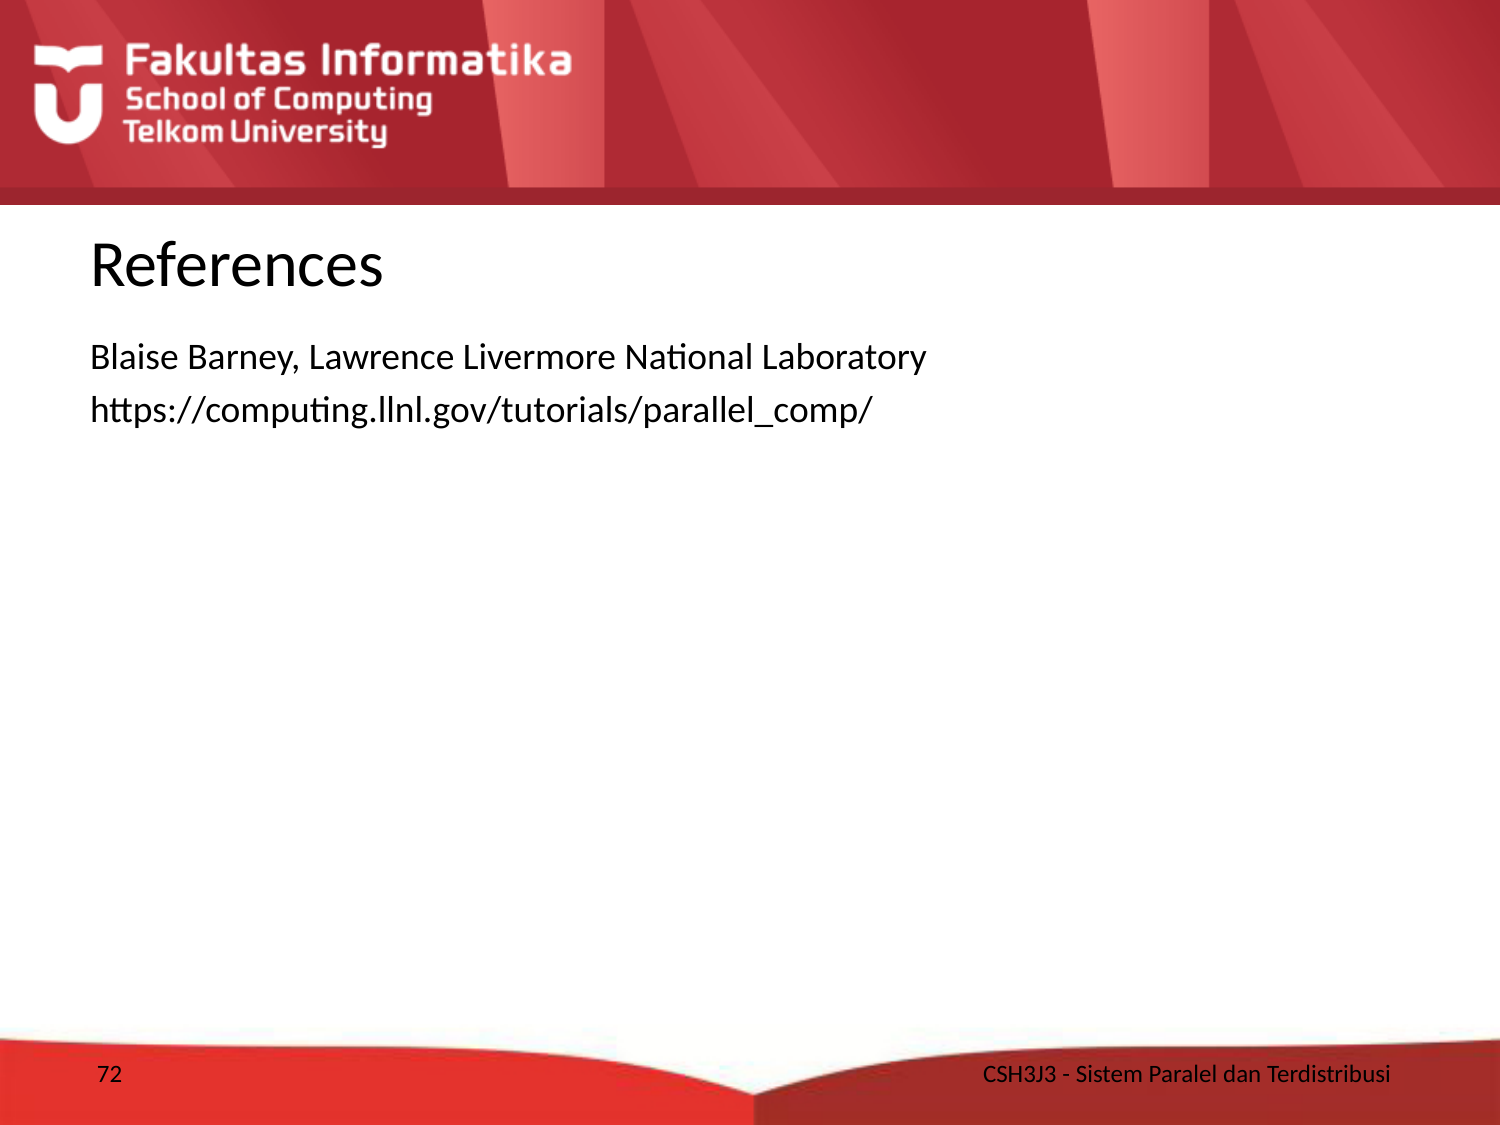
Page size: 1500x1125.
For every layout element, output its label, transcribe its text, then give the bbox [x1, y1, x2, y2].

picture [0, 1024, 1500, 1125]
picture [0, 0, 1500, 205]
list Blaise Barney, Lawrence Livermore National Laboratory https://computing.llnl.gov/tutorials/parallel_comp/ [75, 324, 1425, 1005]
title References [75, 212, 1425, 308]
slide_number 72 [75, 1042, 138, 1103]
footer CSH3J3 - Sistem Paralel dan Terdistribusi [950, 1042, 1425, 1103]
